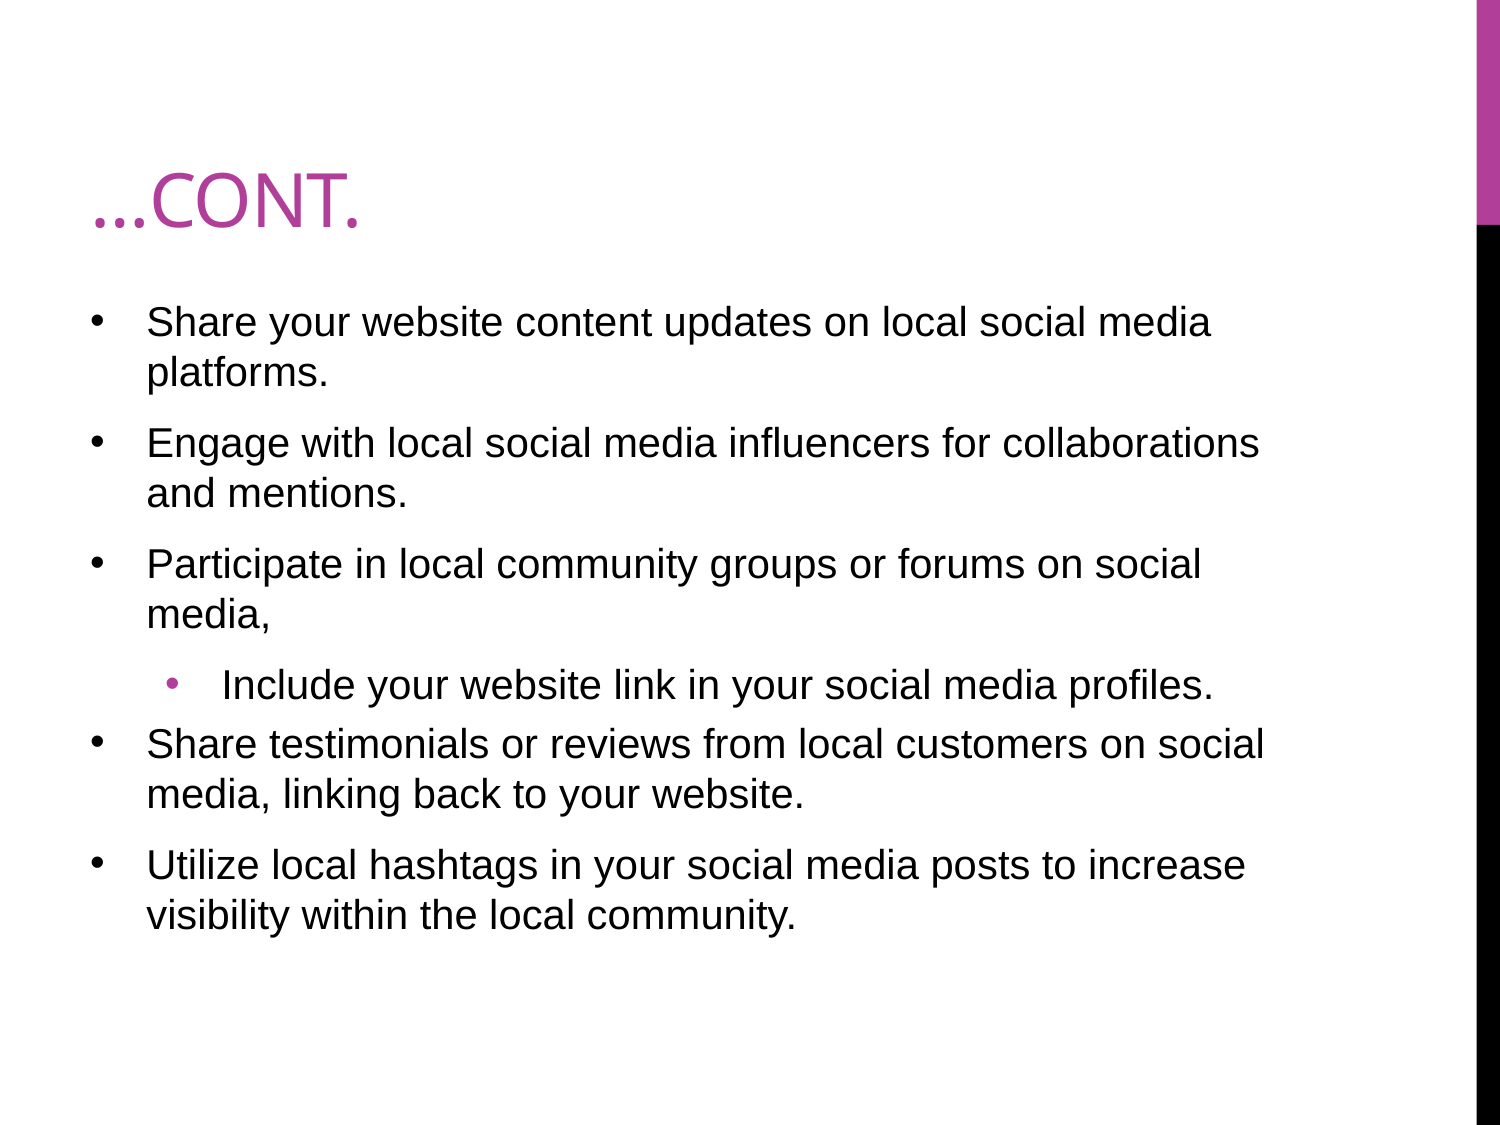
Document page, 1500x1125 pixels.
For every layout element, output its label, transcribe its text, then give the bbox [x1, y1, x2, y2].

list Share your website content updates on local social media platforms. Engage with local social media influencers for collaborations and mentions. Participate in local community groups or forums on social media, Include your website link in your social media profiles. Share testimonials or reviews from local customers on social media, linking back to your website. Utilize local hashtags in your social media posts to increase visibility within the local community. [75, 287, 1325, 1005]
title …cont. [75, 25, 1025, 250]
